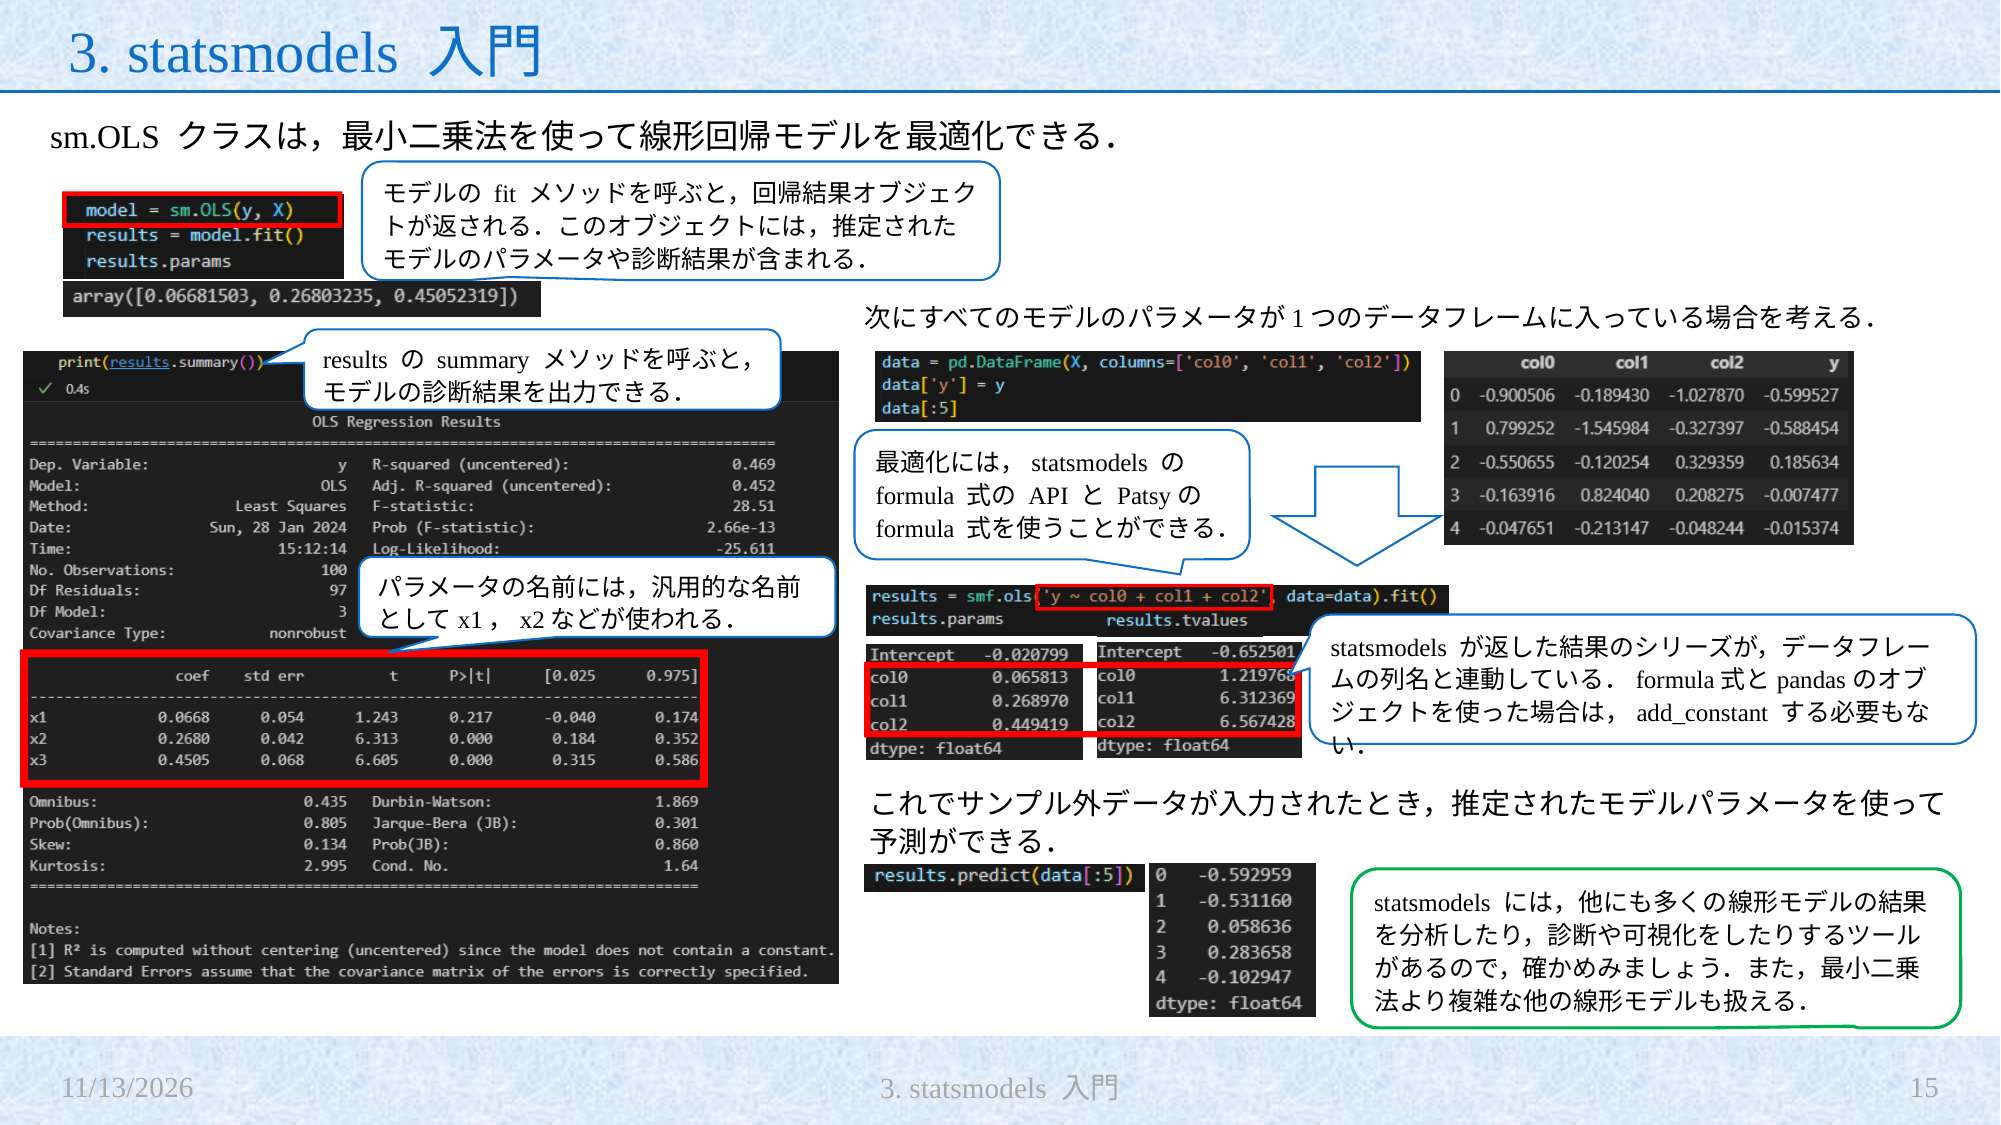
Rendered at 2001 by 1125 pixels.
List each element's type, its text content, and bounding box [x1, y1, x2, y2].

footer 3. statsmodels 入門 [662, 1056, 1338, 1117]
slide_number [45, 1056, 496, 1117]
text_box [62, 191, 541, 317]
list sm.OLS クラスは，最小二乗法を使って線形回帰モデルを最適化できる． [35, 103, 1160, 164]
picture [875, 351, 1421, 422]
text_box 次にすべてのモデルのパラメータが1つのデータフレームに入っている場合を考える． [849, 290, 1975, 341]
picture [23, 351, 839, 985]
title 3. statsmodels 入門 [53, 15, 1955, 92]
picture [0, 0, 2000, 90]
text_box [1269, 465, 1443, 567]
text_box results の summary メソッドを呼ぶと，モデルの診断結果を出力できる． [285, 328, 782, 351]
text_box statsmodels には，他にも多くの線形モデルの結果を分析したり，診断や可視化をしたりするツールがあるので，確かめみましょう．また，最小二乗法より複雑な他の線形モデルも扱える． [1350, 882, 1962, 1029]
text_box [866, 585, 1449, 760]
slide_number 15 [1504, 1056, 1955, 1117]
picture [1443, 351, 1854, 545]
text_box statsmodels が返した結果のシリーズが，データフレームの列名と連動している．formula式とpandasのオブジェクトを使った場合は，add_constant する必要もない． [1449, 613, 1978, 745]
text_box モデルの fit メソッドを呼ぶと，回帰結果オブジェクトが返される．このオブジェクトには，推定されたモデルのパラメータや診断結果が含まれる． [360, 160, 1001, 282]
picture [0, 1036, 2000, 1125]
picture [1149, 863, 1316, 1017]
text_box 最適化には，statsmodels のformula 式の API と Patsyのformula 式を使うことができる． [853, 428, 1251, 576]
text_box これでサンプル外データが入力されたとき，推定されたモデルパラメータを使って予測ができる． [854, 774, 1980, 882]
text_box [19, 648, 23, 789]
picture [864, 864, 1145, 892]
